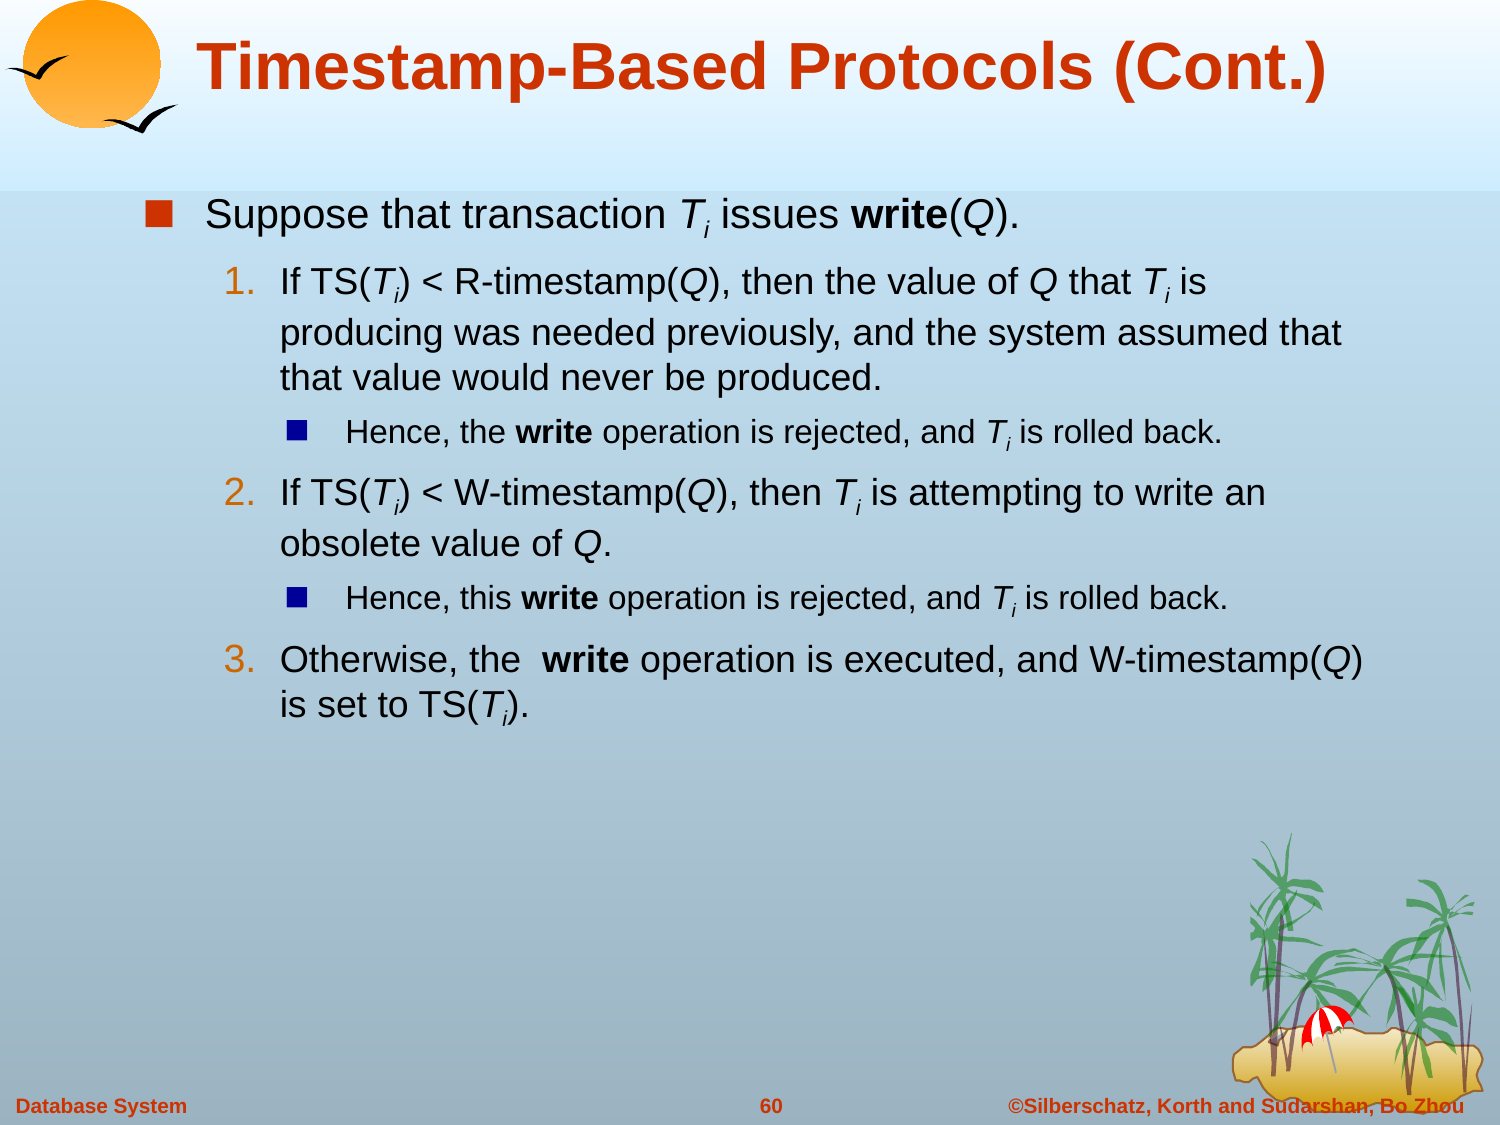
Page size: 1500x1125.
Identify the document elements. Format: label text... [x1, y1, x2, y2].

title Timestamp-Based Protocols (Cont.) [100, 10, 1426, 111]
list Suppose that transaction Ti issues write(Q). If TS(Ti) < R-timestamp(Q), then the value of Q that Ti is producing was needed previously, and the system assumed that that value would never be produced. Hence, the write operation is rejected, and Ti is rolled back. If TS(Ti) < W-timestamp(Q), then Ti is attempting to write an obsolete value of Q. Hence, this write operation is rejected, and Ti is rolled back. Otherwise, the write operation is executed, and W-timestamp(Q) is set to TS(Ti). [133, 179, 1391, 788]
